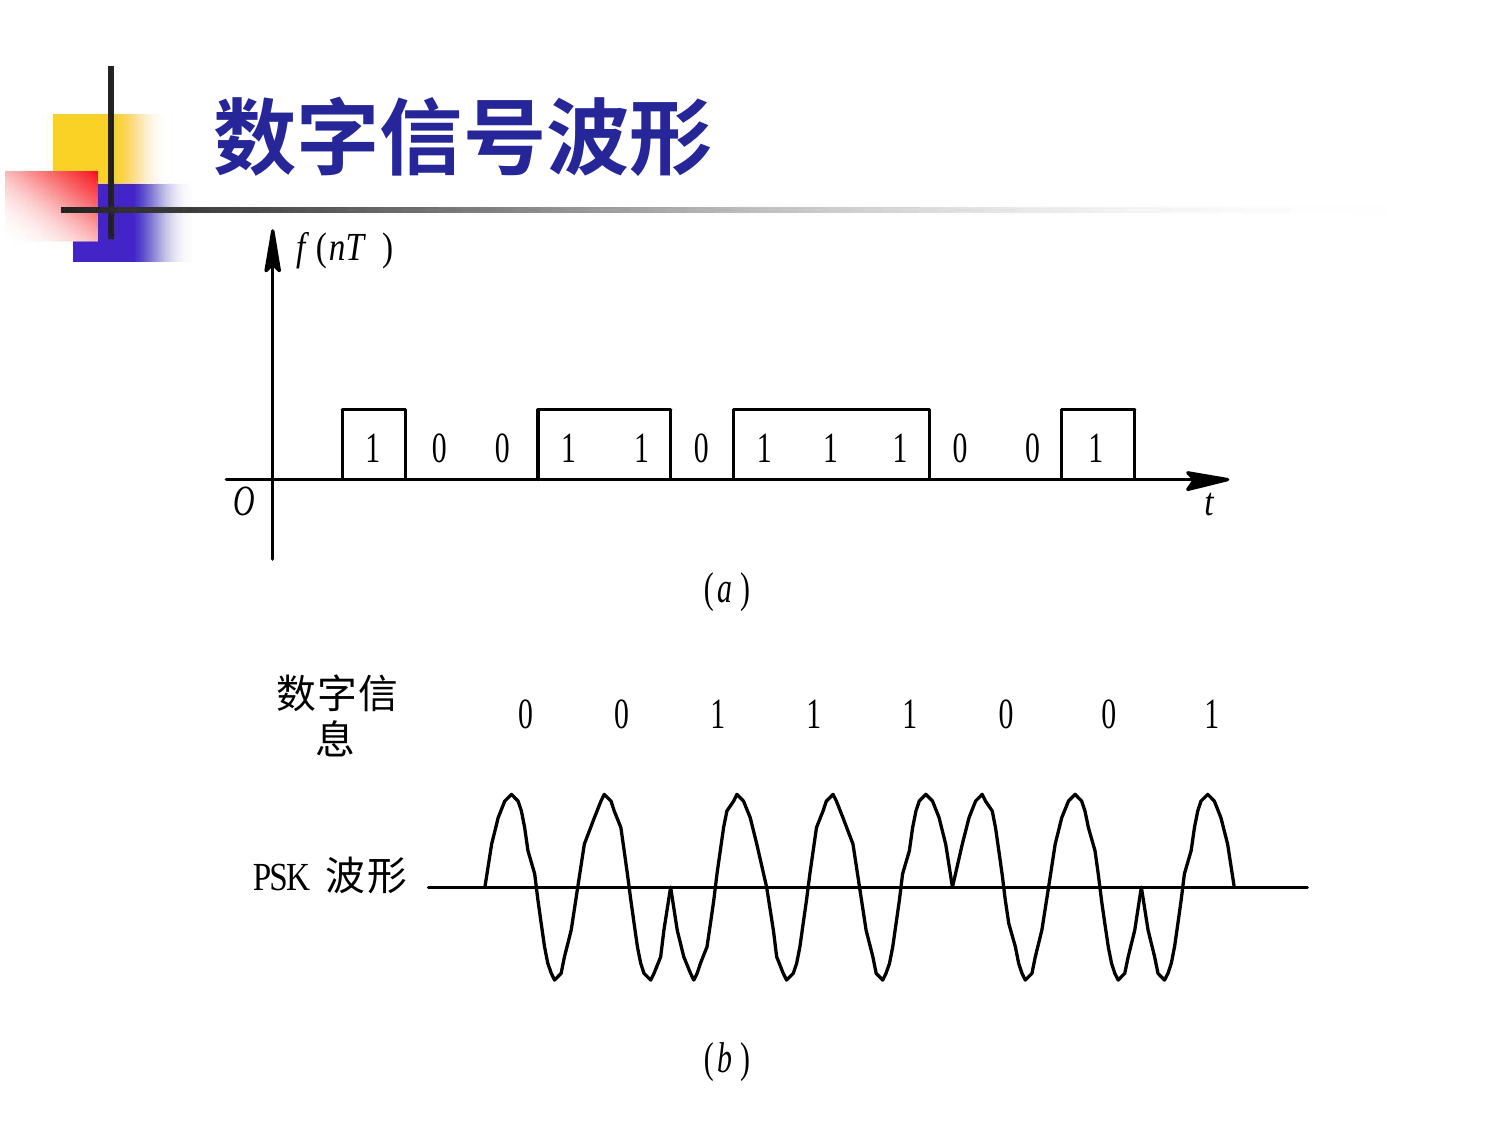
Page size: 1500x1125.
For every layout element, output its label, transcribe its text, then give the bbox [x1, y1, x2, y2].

text_box 数字信号波形 [198, 78, 728, 193]
picture [5, 66, 1413, 262]
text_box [100, 207, 1318, 1107]
